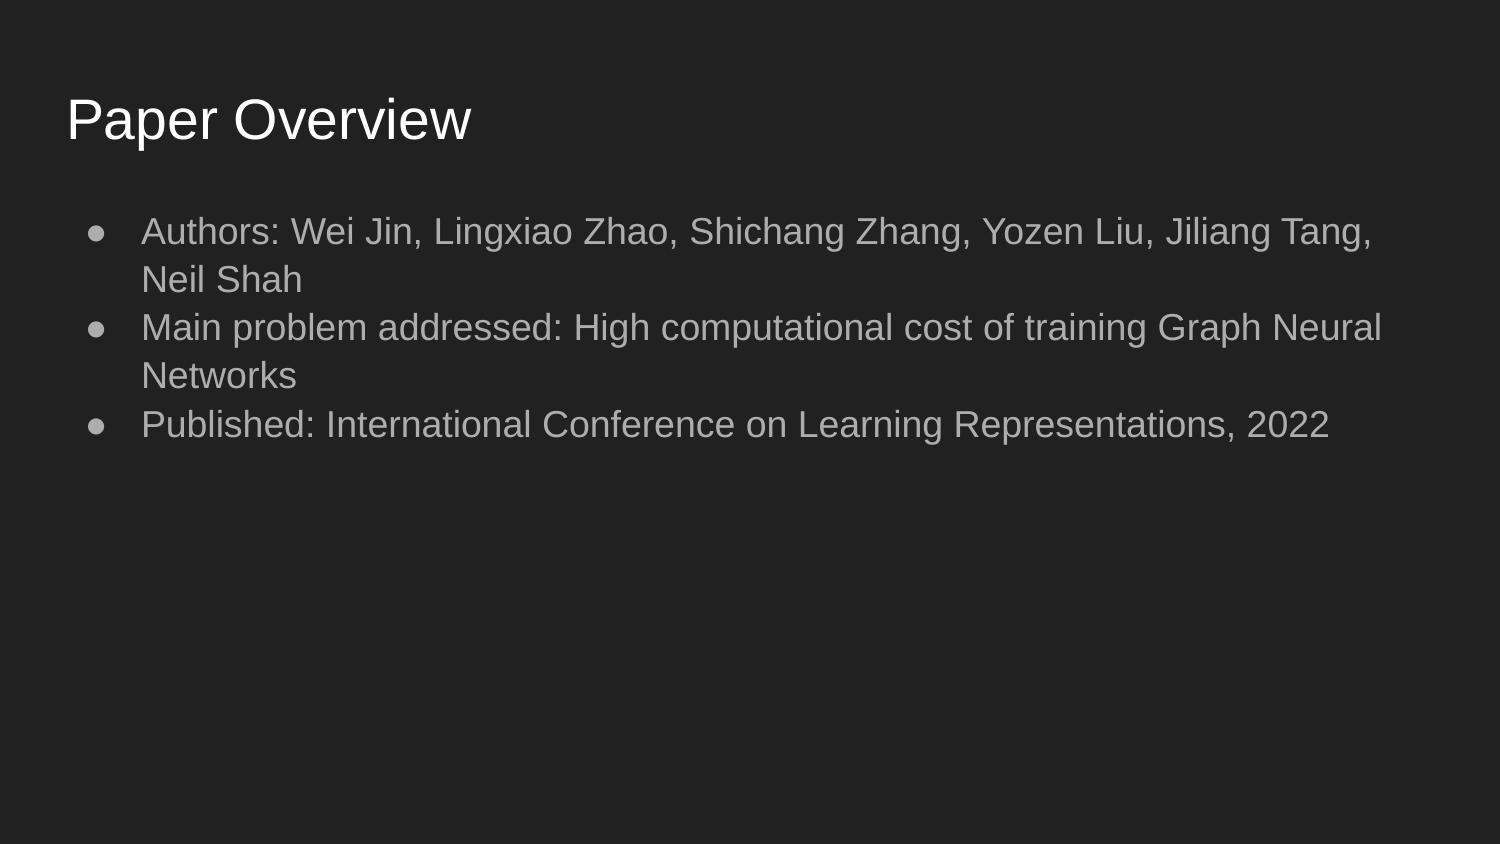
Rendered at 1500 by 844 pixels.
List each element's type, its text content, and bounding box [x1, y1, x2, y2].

list Authors: Wei Jin, Lingxiao Zhao, Shichang Zhang, Yozen Liu, Jiliang Tang, Neil Shah Main problem addressed: High computational cost of training Graph Neural Networks Published: International Conference on Learning Representations, 2022 [51, 189, 1449, 750]
title Paper Overview [51, 72, 1449, 167]
